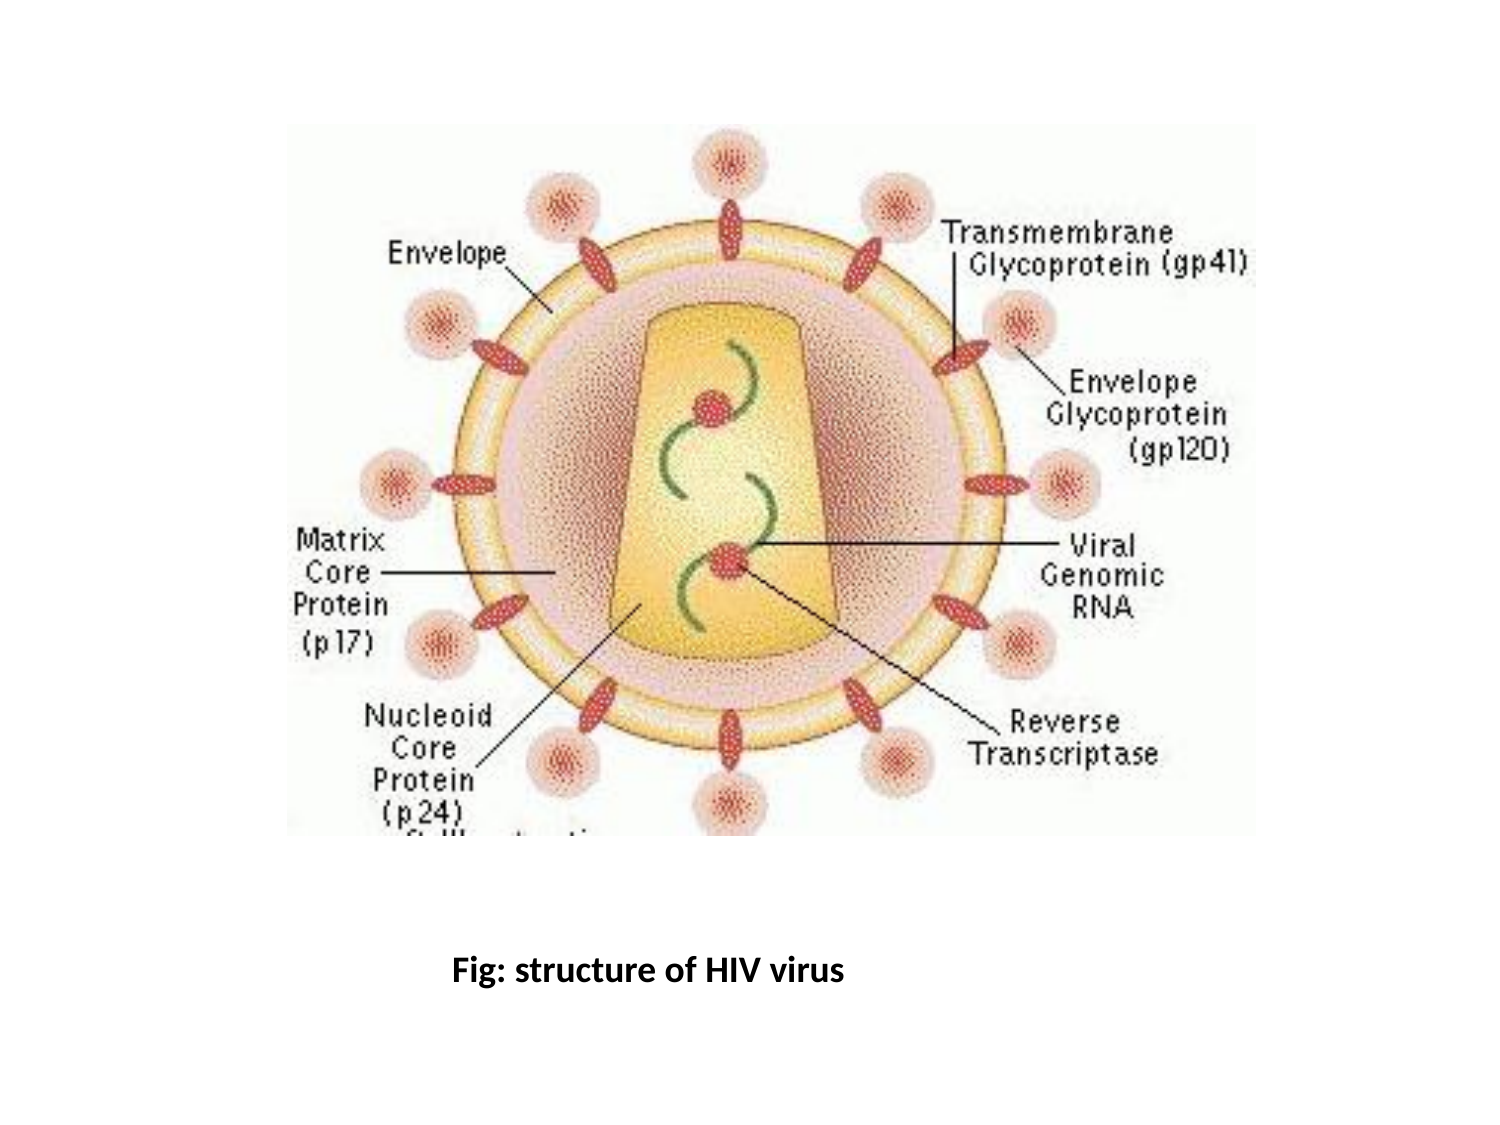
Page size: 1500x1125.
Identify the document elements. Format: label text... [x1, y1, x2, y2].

text_box Fig: structure of HIV virus [437, 937, 963, 998]
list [287, 124, 1256, 837]
